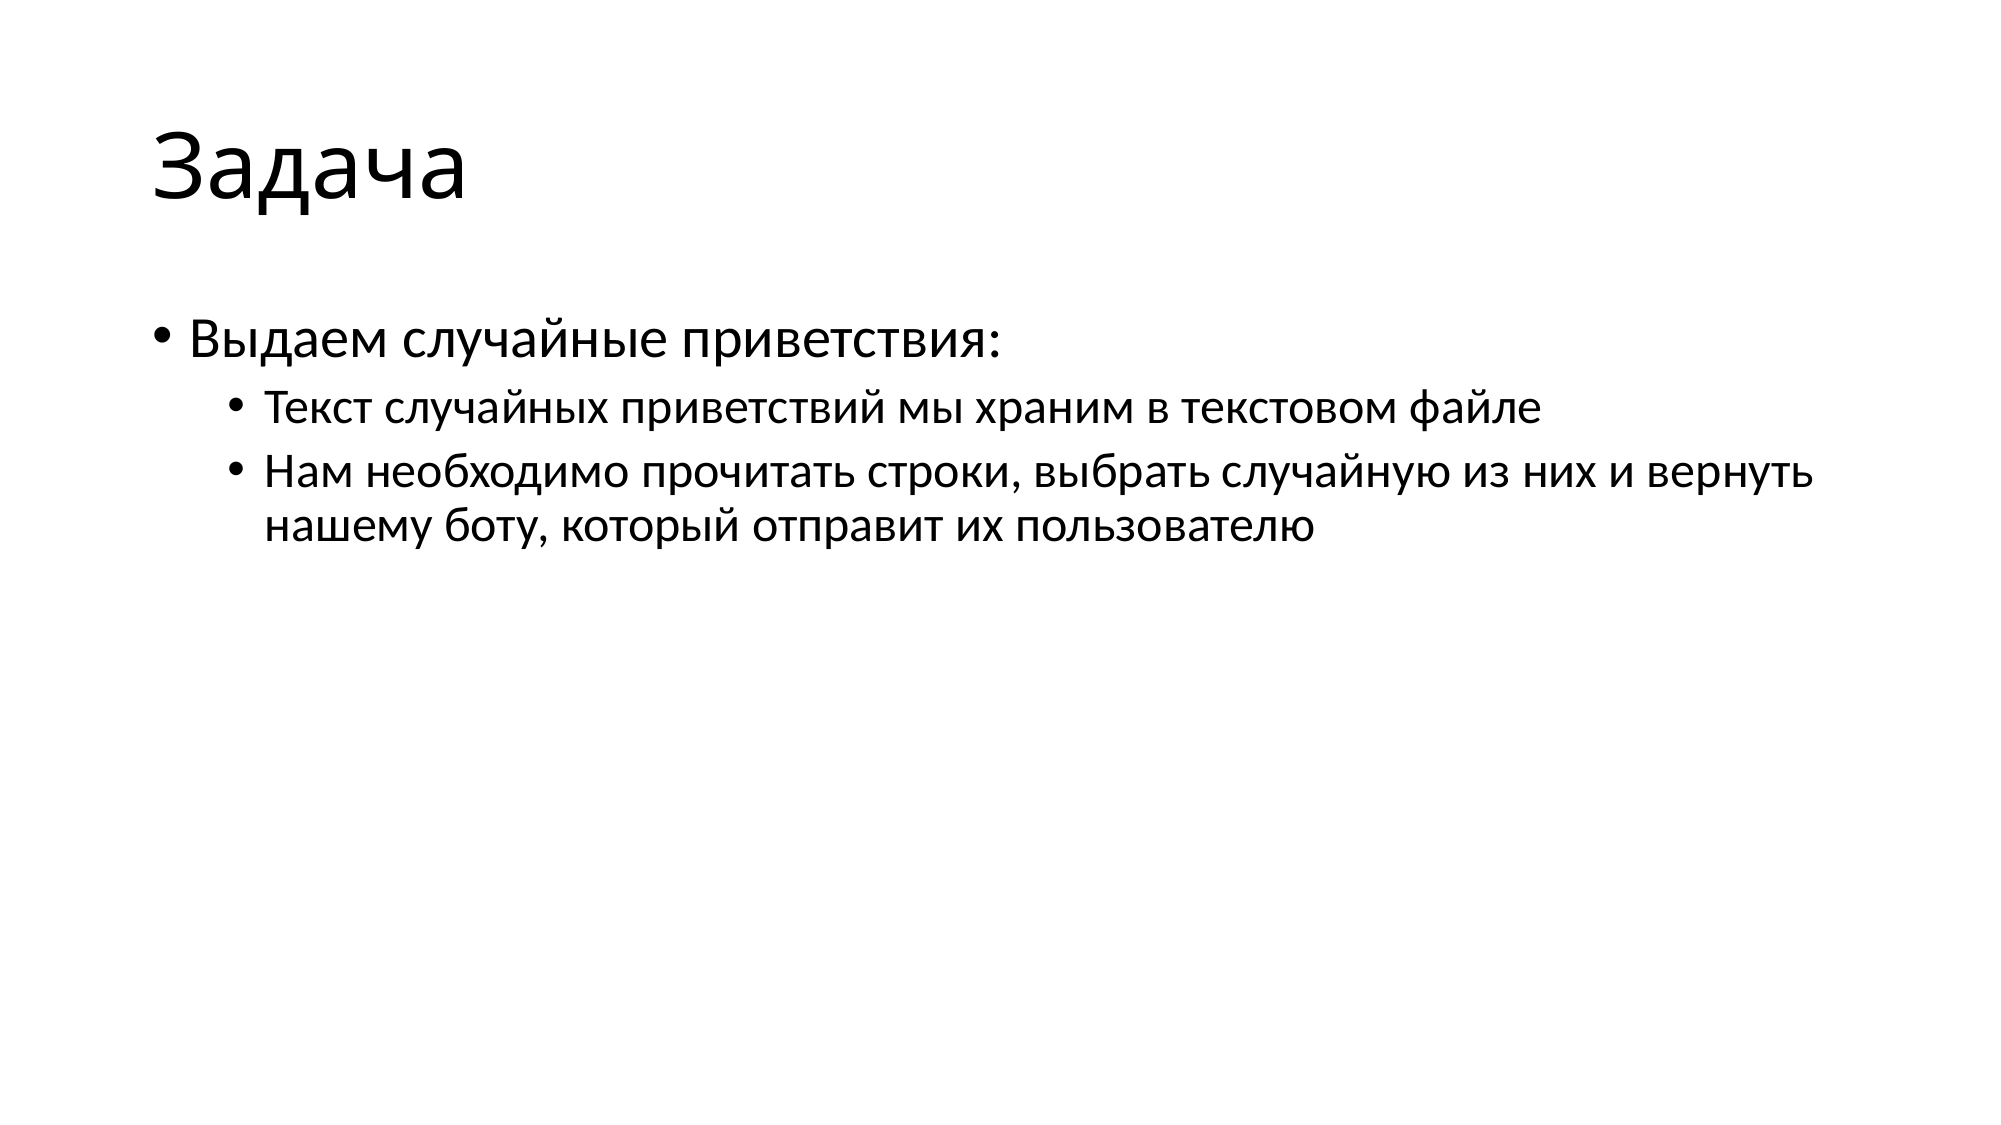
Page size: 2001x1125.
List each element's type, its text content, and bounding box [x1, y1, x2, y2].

title Задача [137, 59, 1863, 278]
list Выдаем случайные приветствия: Текст случайных приветствий мы храним в текстовом файле Нам необходимо прочитать строки, выбрать случайную из них и вернуть нашему боту, который отправит их пользователю [137, 299, 1863, 1014]
